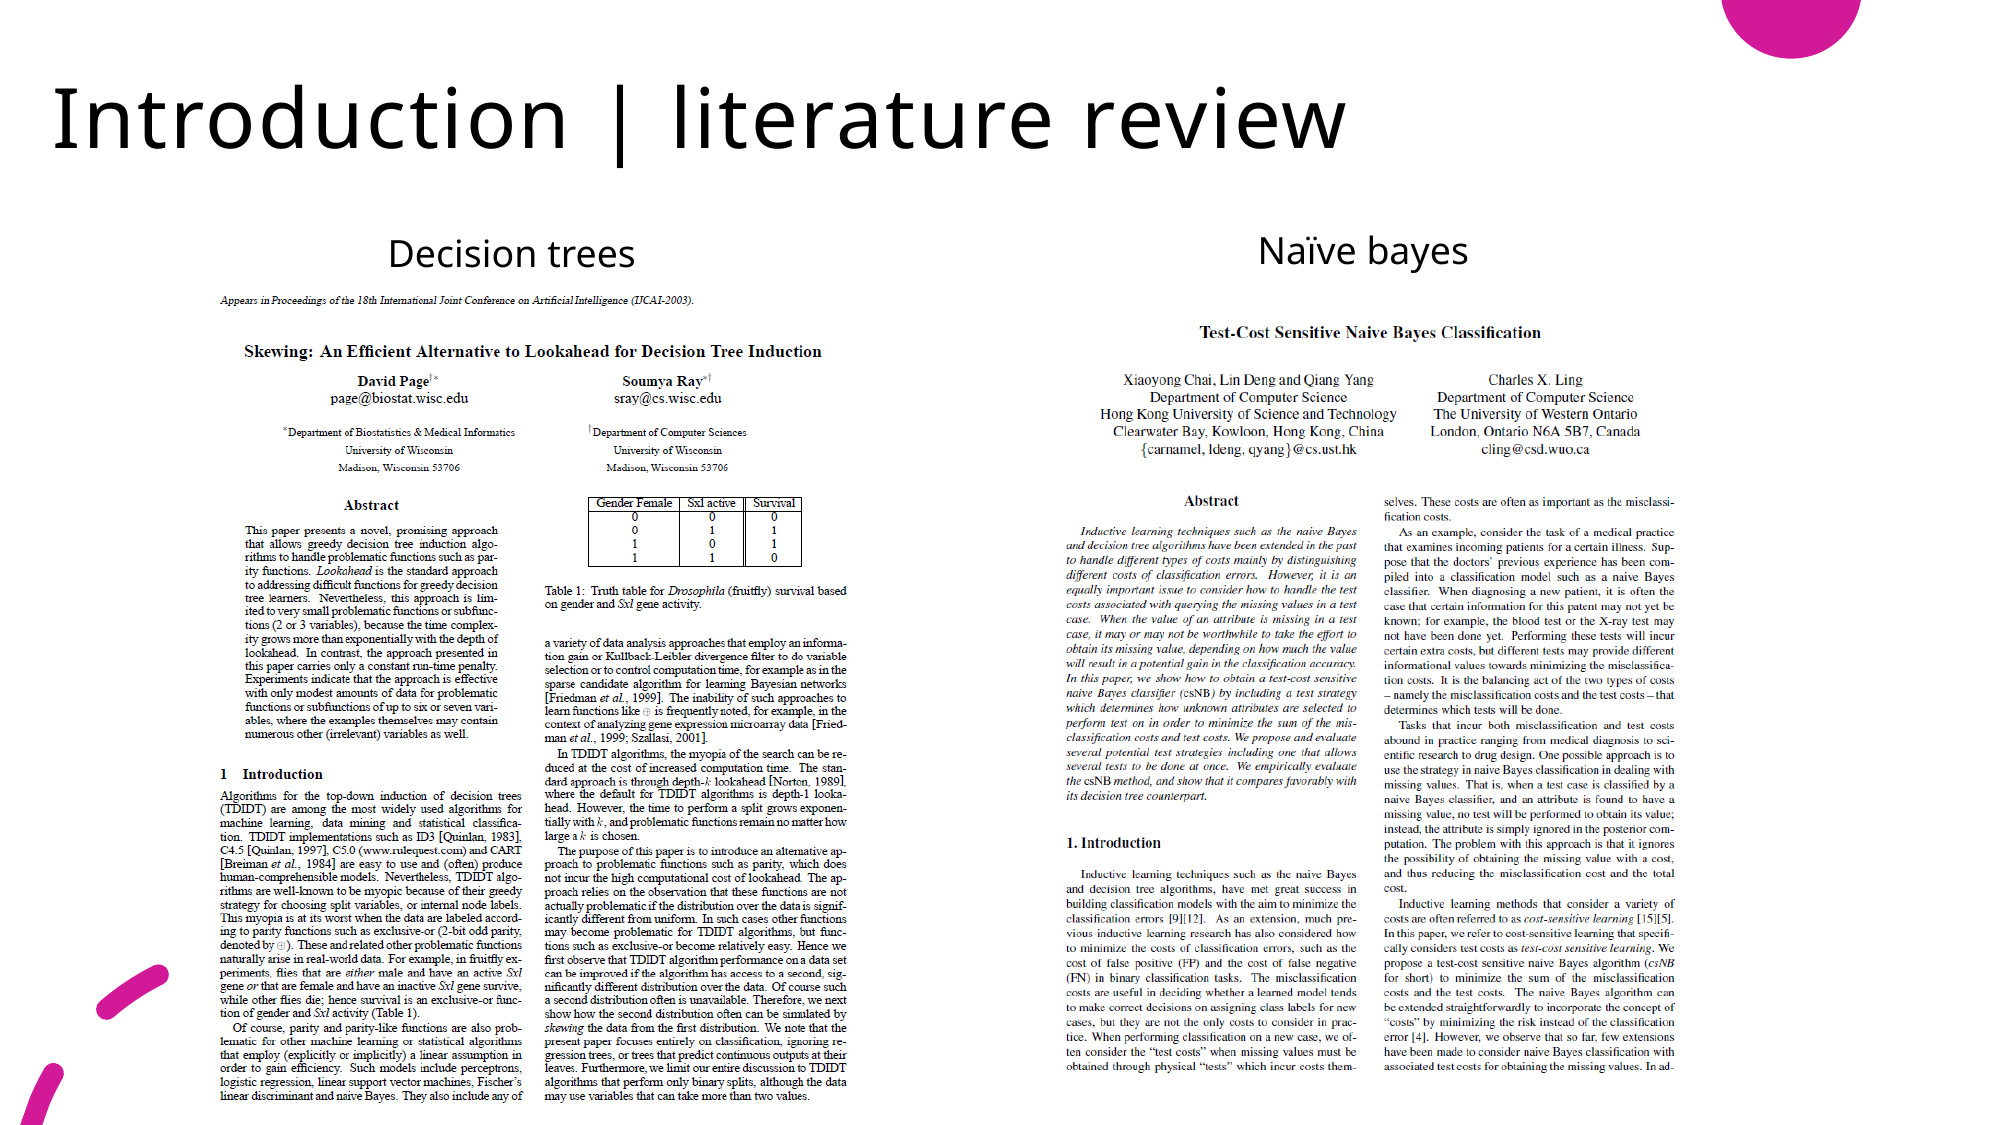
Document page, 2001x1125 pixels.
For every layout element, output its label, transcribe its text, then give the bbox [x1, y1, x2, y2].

title Introduction | literature review [34, 0, 1572, 222]
text_box Decision trees [372, 222, 725, 277]
picture [195, 277, 876, 1104]
picture [1019, 301, 1703, 1081]
text_box Naïve bayes [1242, 219, 1595, 280]
